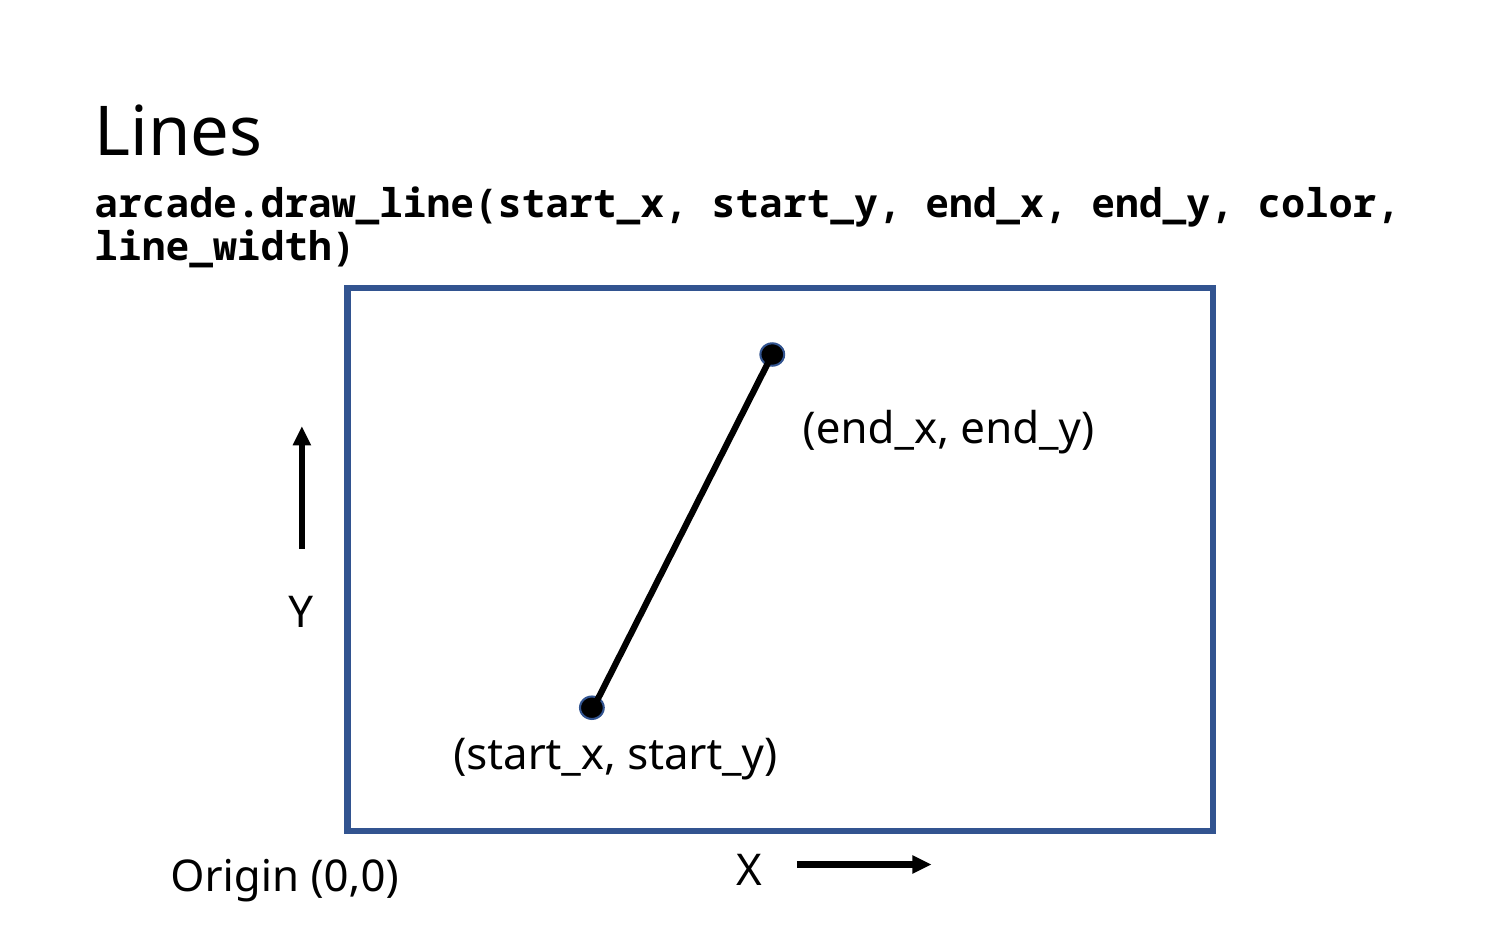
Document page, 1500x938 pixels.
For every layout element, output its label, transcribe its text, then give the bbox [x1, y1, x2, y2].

text_box Y [273, 576, 329, 644]
text_box X [721, 834, 777, 902]
title Lines [79, 76, 1237, 175]
text_box [759, 342, 786, 367]
text_box [346, 287, 1214, 832]
text_box (start_x, start_y) [438, 718, 844, 786]
list arcade.draw_line(start_x, start_y, end_x, end_y, color, line_width) [79, 175, 1438, 934]
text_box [591, 351, 774, 712]
text_box [578, 695, 604, 718]
text_box Origin (0,0) [155, 840, 414, 908]
text_box (end_x, end_y) [787, 392, 1193, 460]
